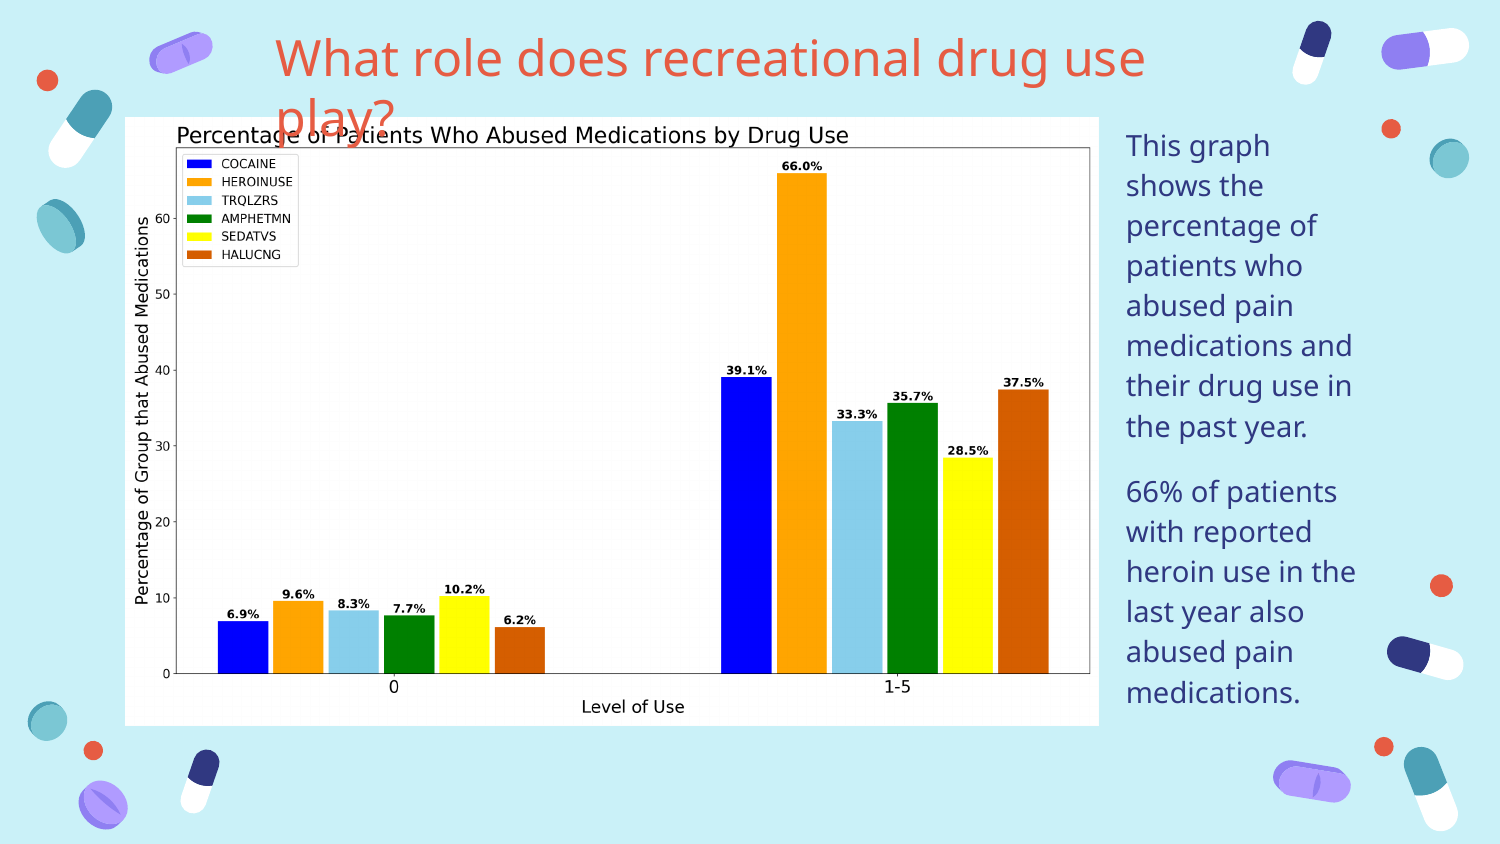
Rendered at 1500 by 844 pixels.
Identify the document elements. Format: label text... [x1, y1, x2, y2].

text_box What role does recreational drug use play? [260, 11, 1257, 107]
text_box This graph shows the percentage of patients who abused pain medications and their drug use in the past year. 66% of patients with reported heroin use in the last year also abused pain medications. [1110, 106, 1375, 637]
picture [125, 117, 1100, 727]
